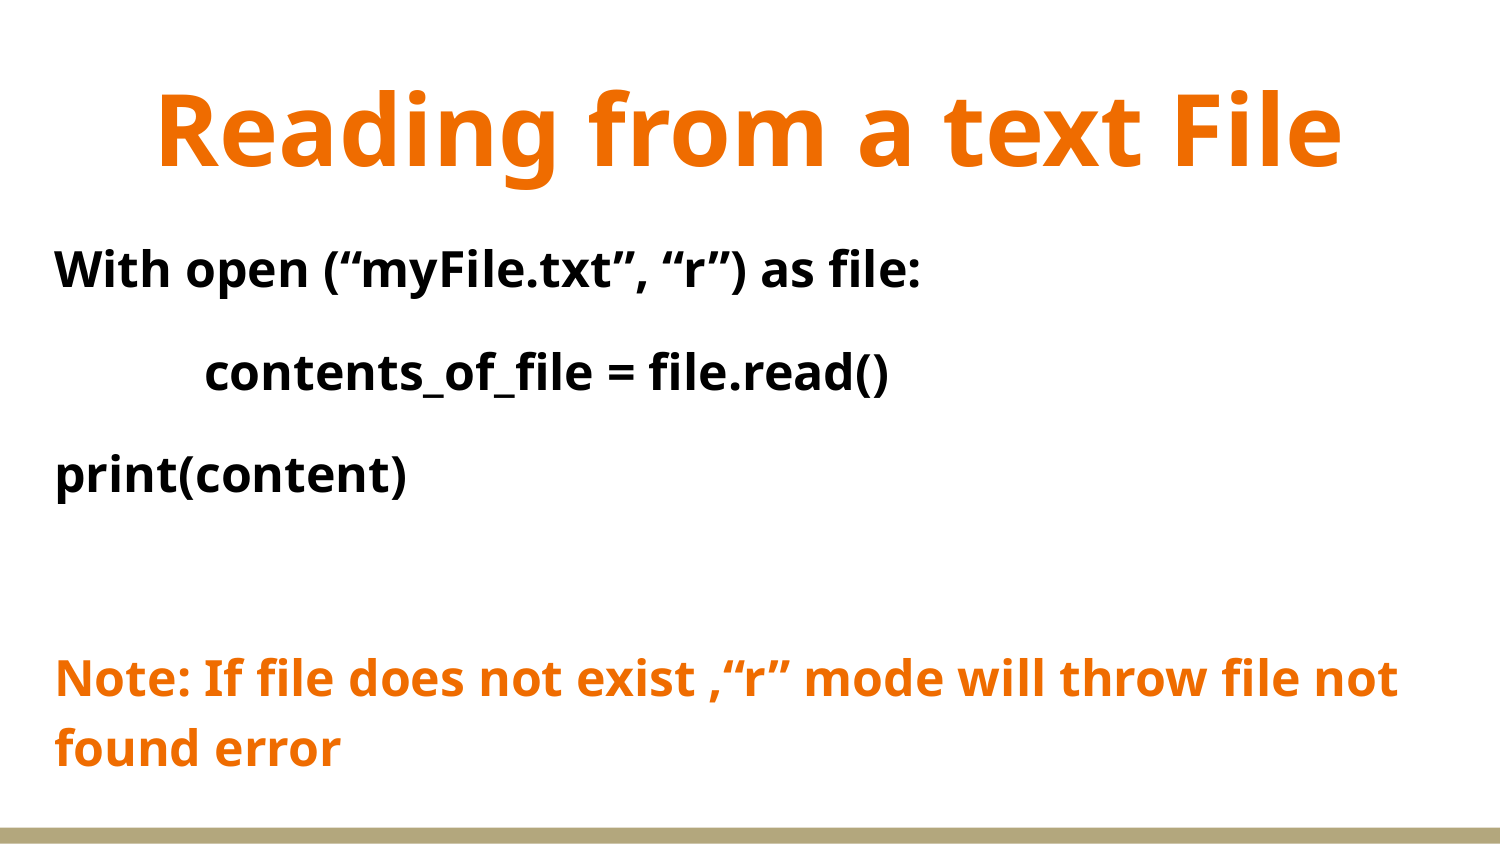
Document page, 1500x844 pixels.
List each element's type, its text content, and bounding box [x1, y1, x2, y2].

title Reading from a text File [51, 38, 1449, 214]
list With open (“myFile.txt”, “r”) as file: contents_of_file = file.read() print(content) Note: If file does not exist ,“r” mode will throw file not found error [39, 213, 1437, 544]
